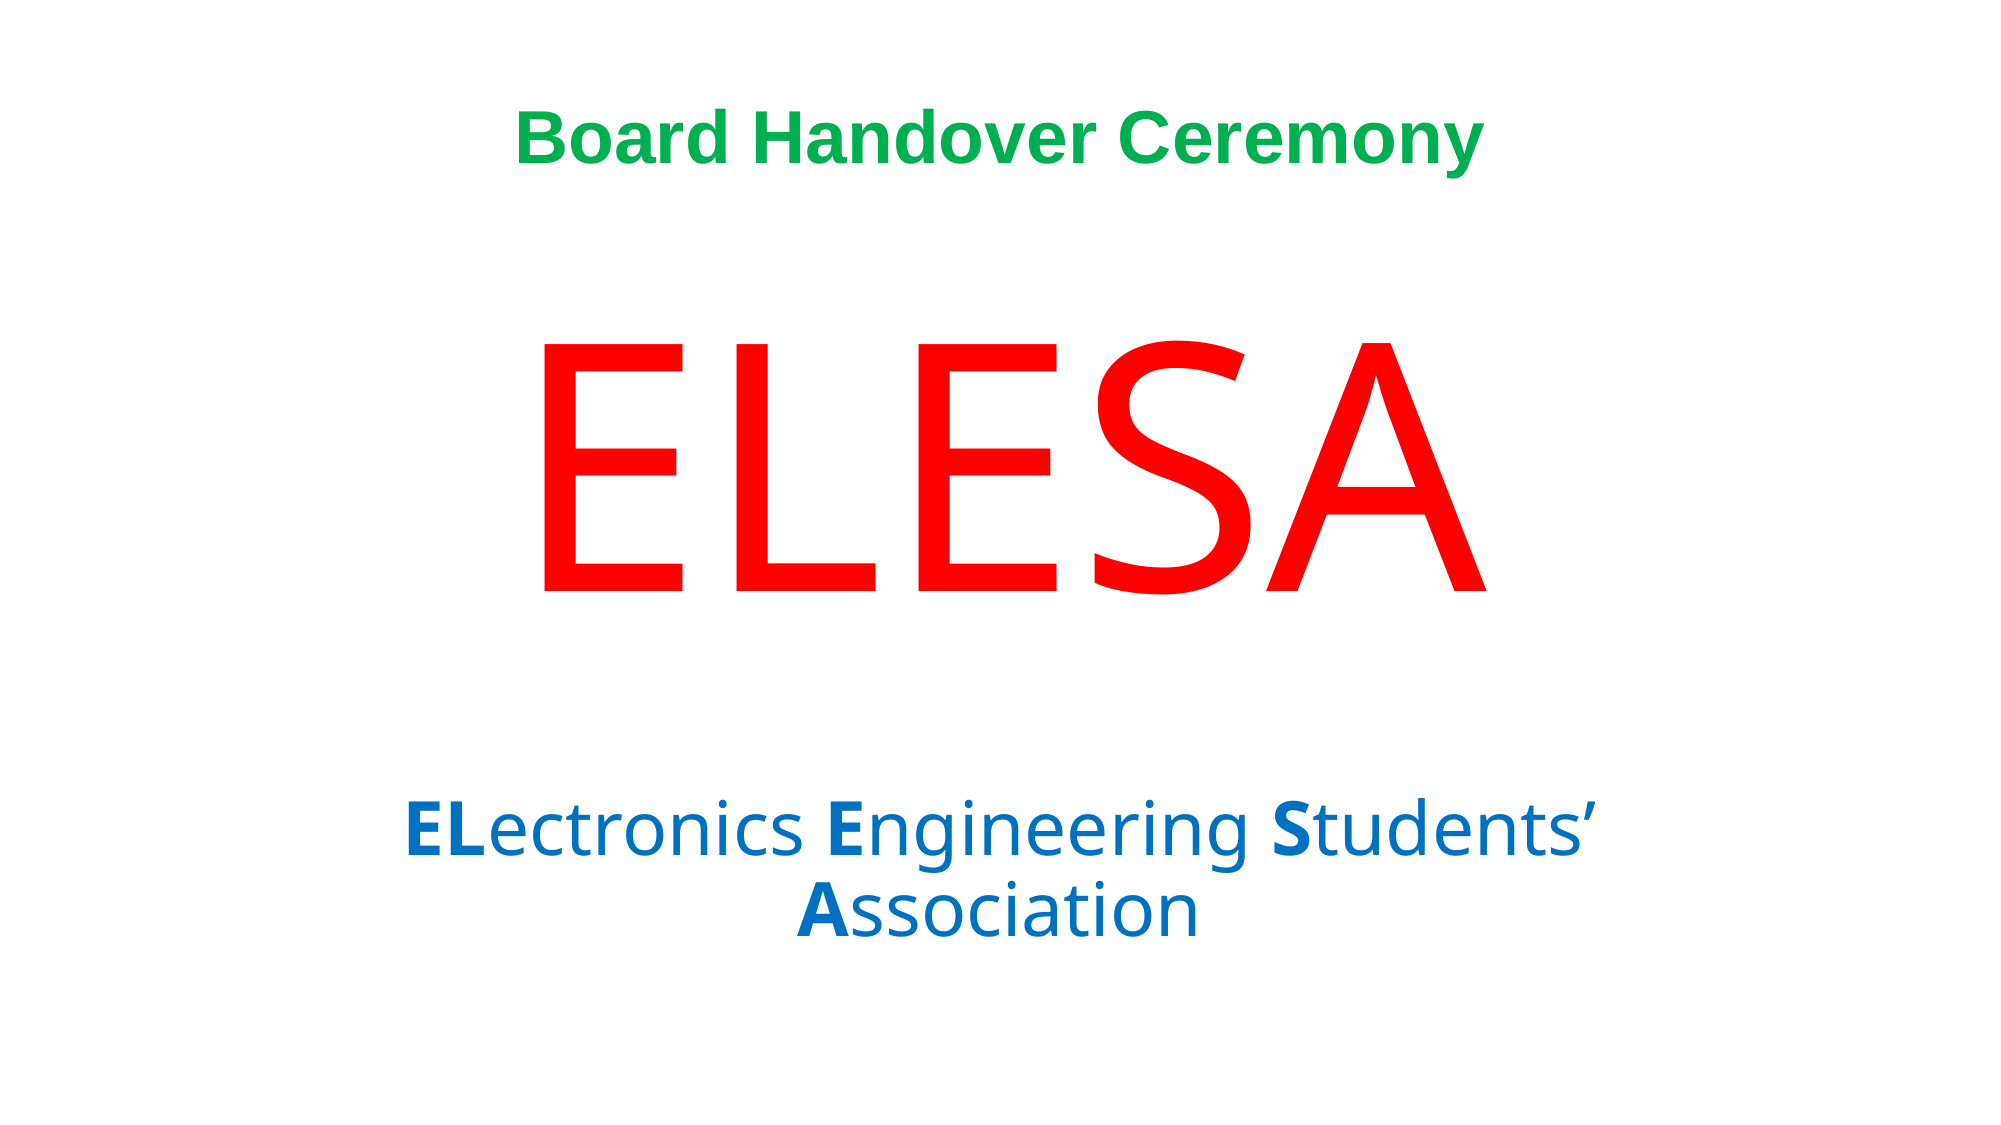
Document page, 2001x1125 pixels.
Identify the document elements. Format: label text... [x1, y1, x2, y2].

subtitle ELectronics Engineering Students’ Association [249, 783, 1750, 1055]
text_box Board Handover Ceremony [249, 91, 1750, 363]
title ELESA [249, 363, 1750, 674]
